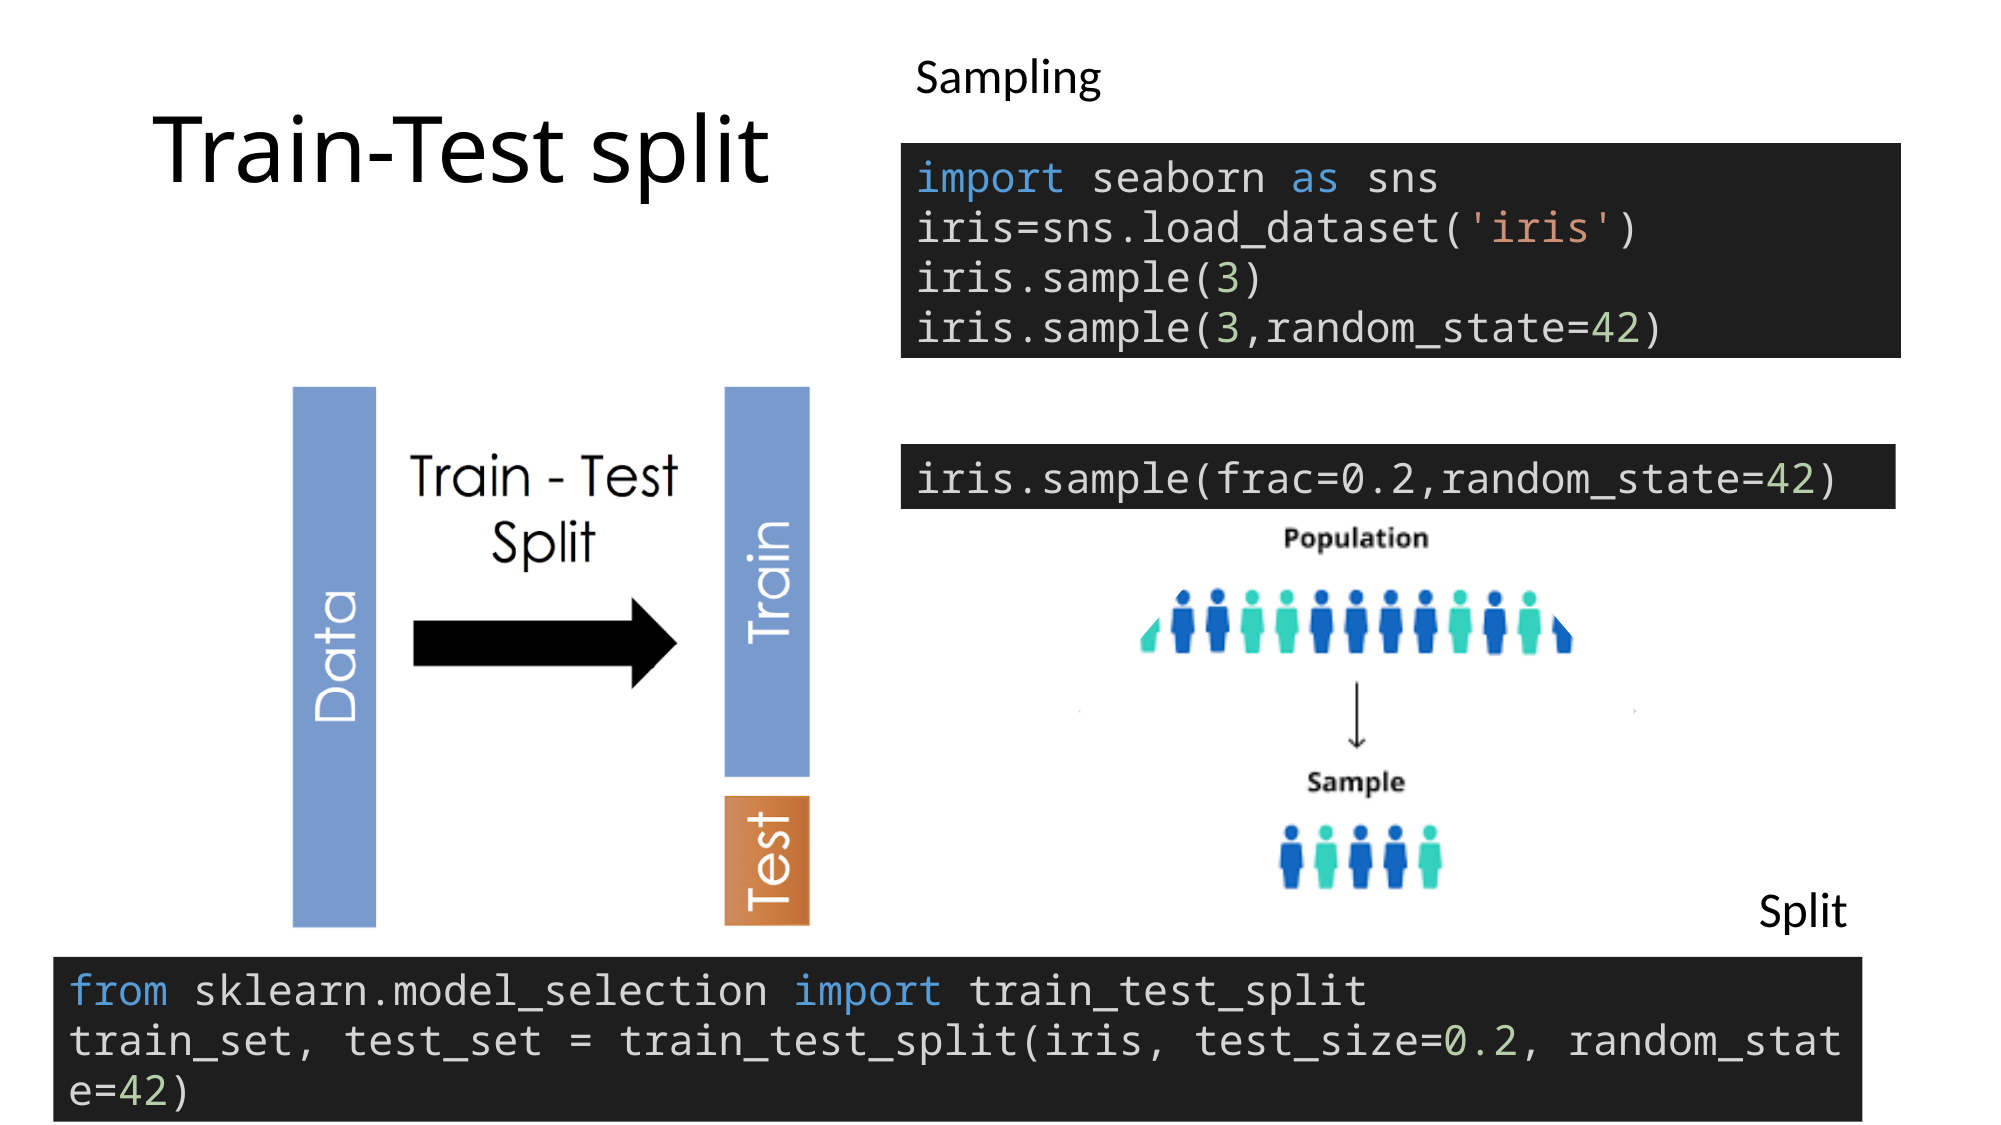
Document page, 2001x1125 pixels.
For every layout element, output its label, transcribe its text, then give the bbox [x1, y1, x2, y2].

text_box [53, 870, 1863, 1073]
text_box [900, 36, 1901, 361]
text_box iris.sample(frac=0.2,random_state=42) [900, 444, 1896, 509]
picture [285, 377, 844, 870]
picture [1078, 509, 1637, 913]
title Train-Test split [137, 44, 900, 262]
